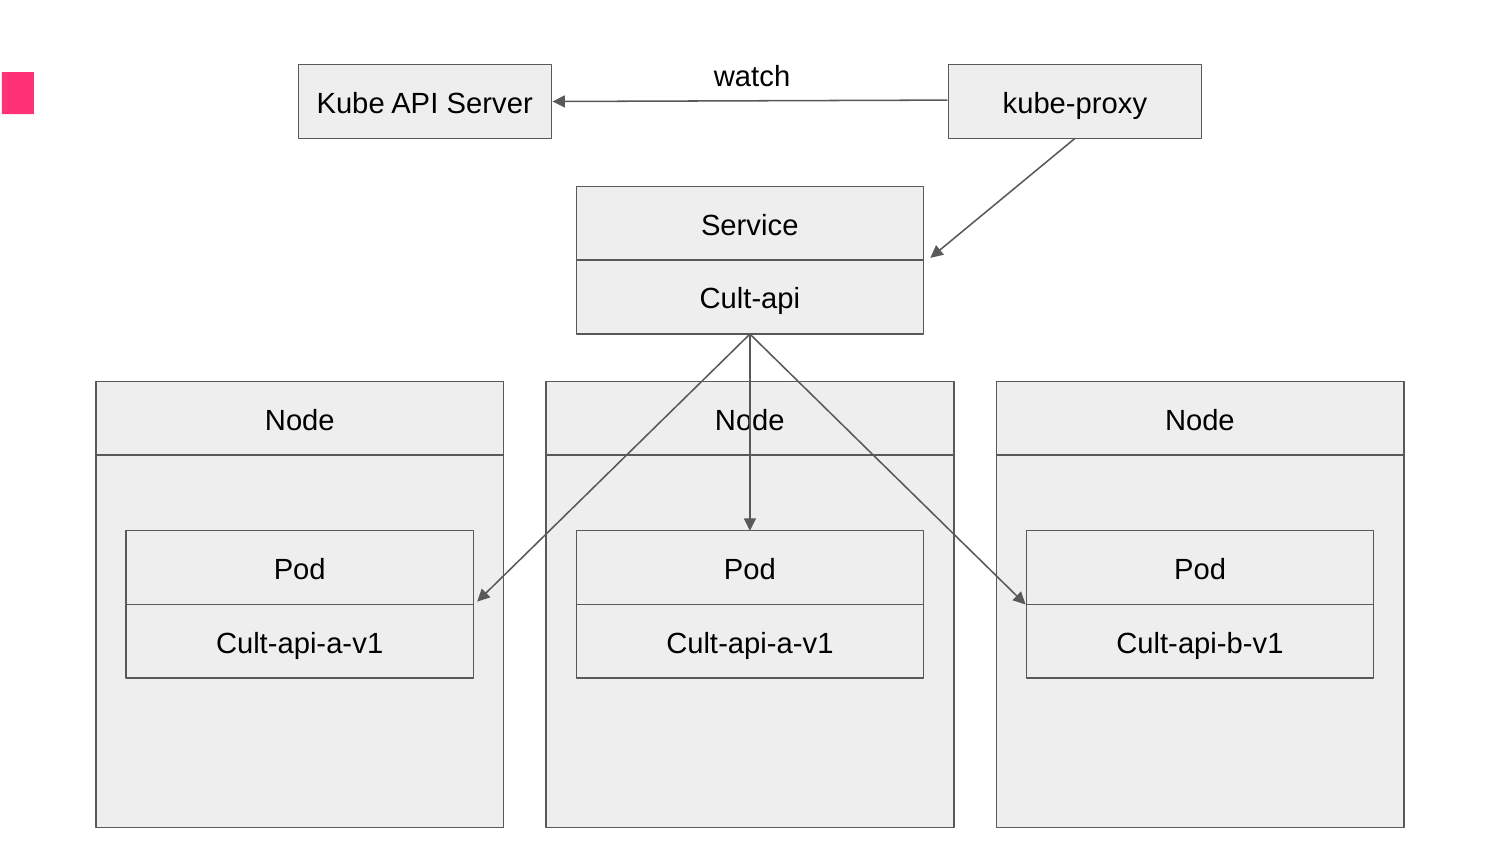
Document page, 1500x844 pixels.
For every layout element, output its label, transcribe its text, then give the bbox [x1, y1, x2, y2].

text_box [545, 611, 955, 828]
text_box kube-proxy [948, 64, 1202, 139]
text_box Kube API Server [298, 64, 552, 139]
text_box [751, 333, 1026, 605]
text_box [576, 186, 924, 332]
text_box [1026, 530, 1374, 679]
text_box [930, 138, 1076, 259]
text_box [95, 381, 504, 828]
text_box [476, 333, 748, 602]
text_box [125, 530, 474, 679]
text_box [552, 42, 948, 102]
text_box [996, 381, 1405, 828]
text_box [1, 72, 34, 115]
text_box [576, 530, 924, 679]
